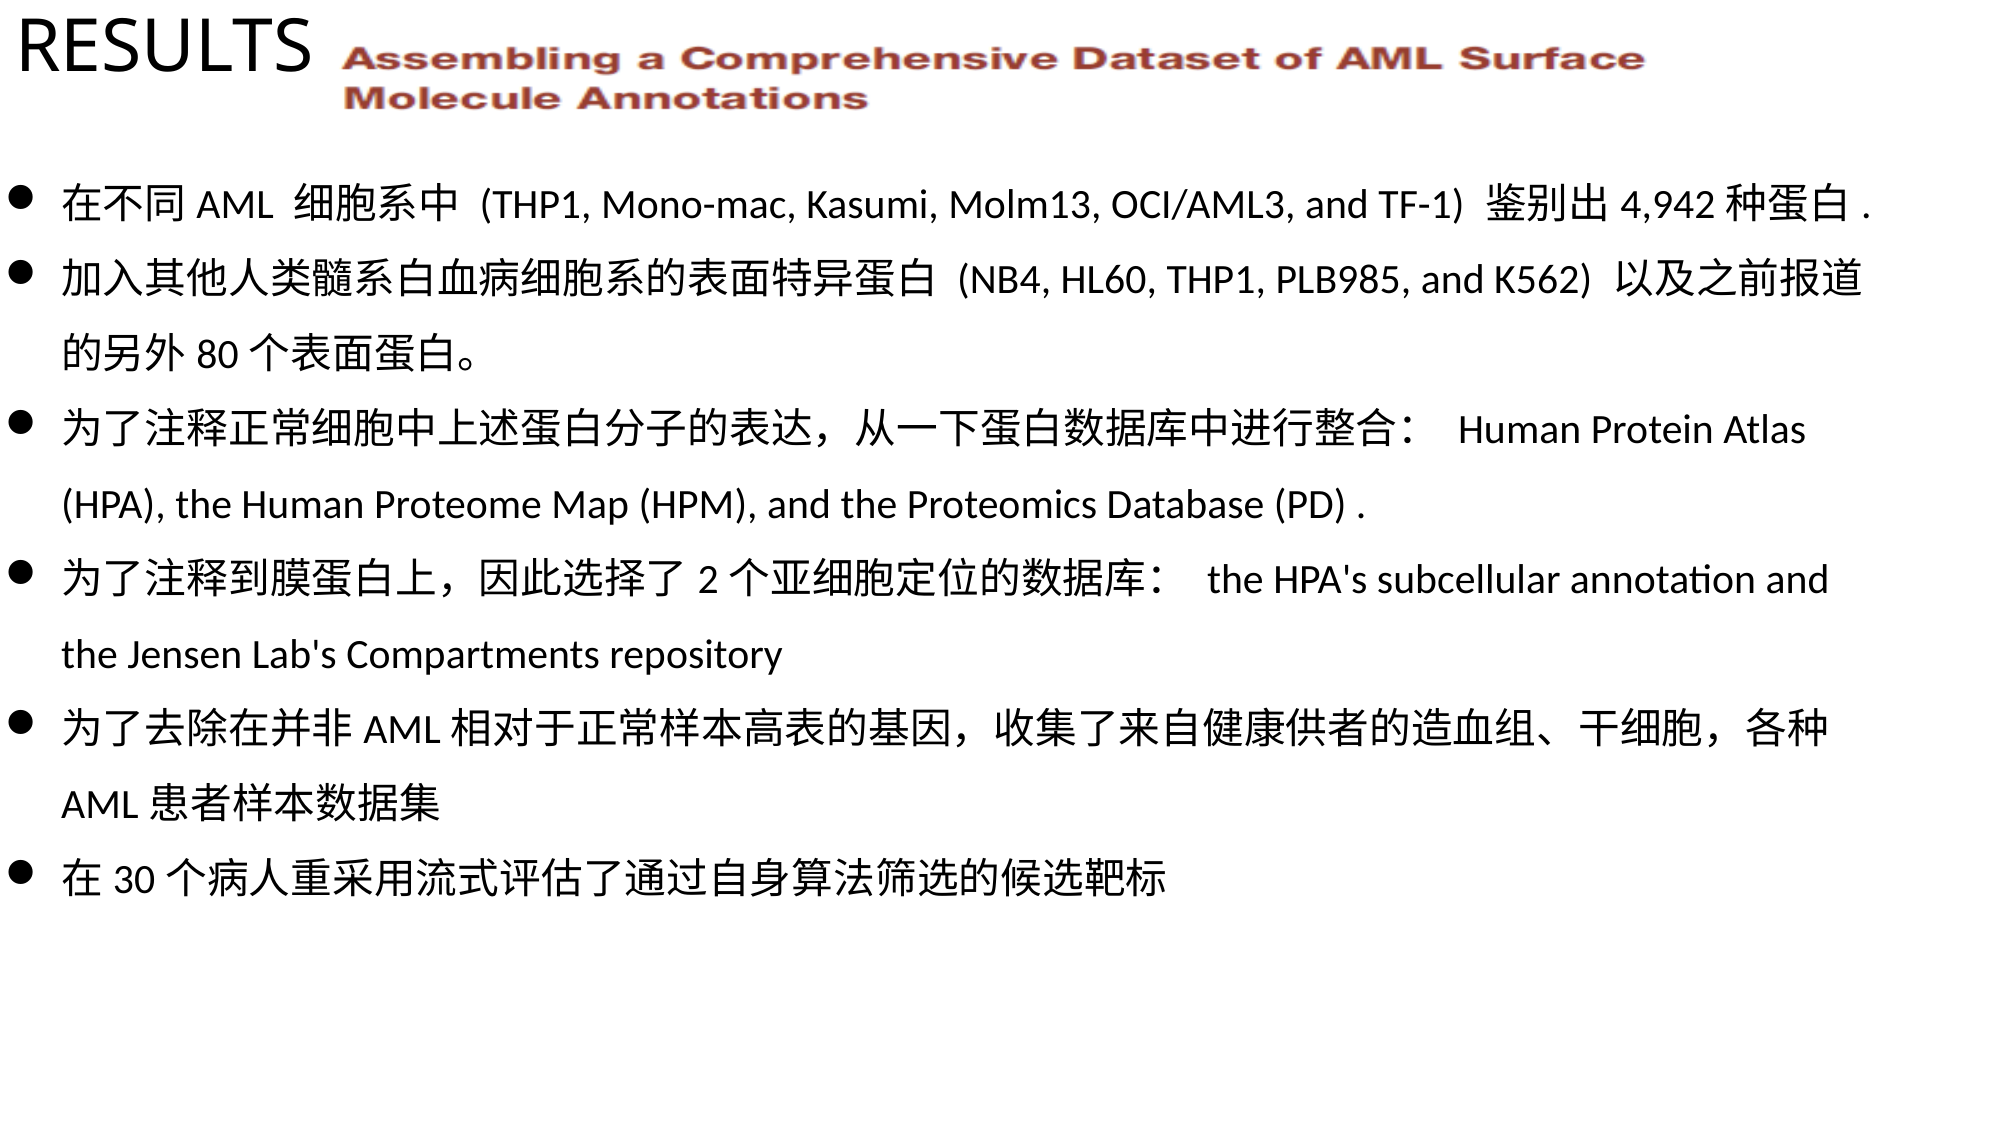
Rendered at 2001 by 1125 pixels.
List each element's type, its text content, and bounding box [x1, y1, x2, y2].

text_box 在不同AML 细胞系中 (THP1, Mono-mac, Kasumi, Molm13, OCI/AML3, and TF-1) 鉴别出4,942种蛋白. 加入其他人类髓系白血病细胞系的表面特异蛋白 (NB4, HL60, THP1, PLB985, and K562) 以及之前报道的另外80个表面蛋白。 为了注释正常细胞中上述蛋白分子的表达，从一下蛋白数据库中进行整合： Human Protein Atlas (HPA), the Human Proteome Map (HPM), and the Proteomics Database (PD) . 为了注释到膜蛋白上，因此选择了2个亚细胞定位的数据库： the HPA's subcellular annotation and the Jensen Lab's Compartments repository 为了去除在并非AML相对于正常样本高表的基因，收集了来自健康供者的造血组、干细胞，各种AML患者样本数据集 在30个病人重采用流式评估了通过自身算法筛选的候选靶标 [0, 144, 1897, 1125]
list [328, 36, 1672, 114]
title RESULTS [0, 0, 1725, 95]
